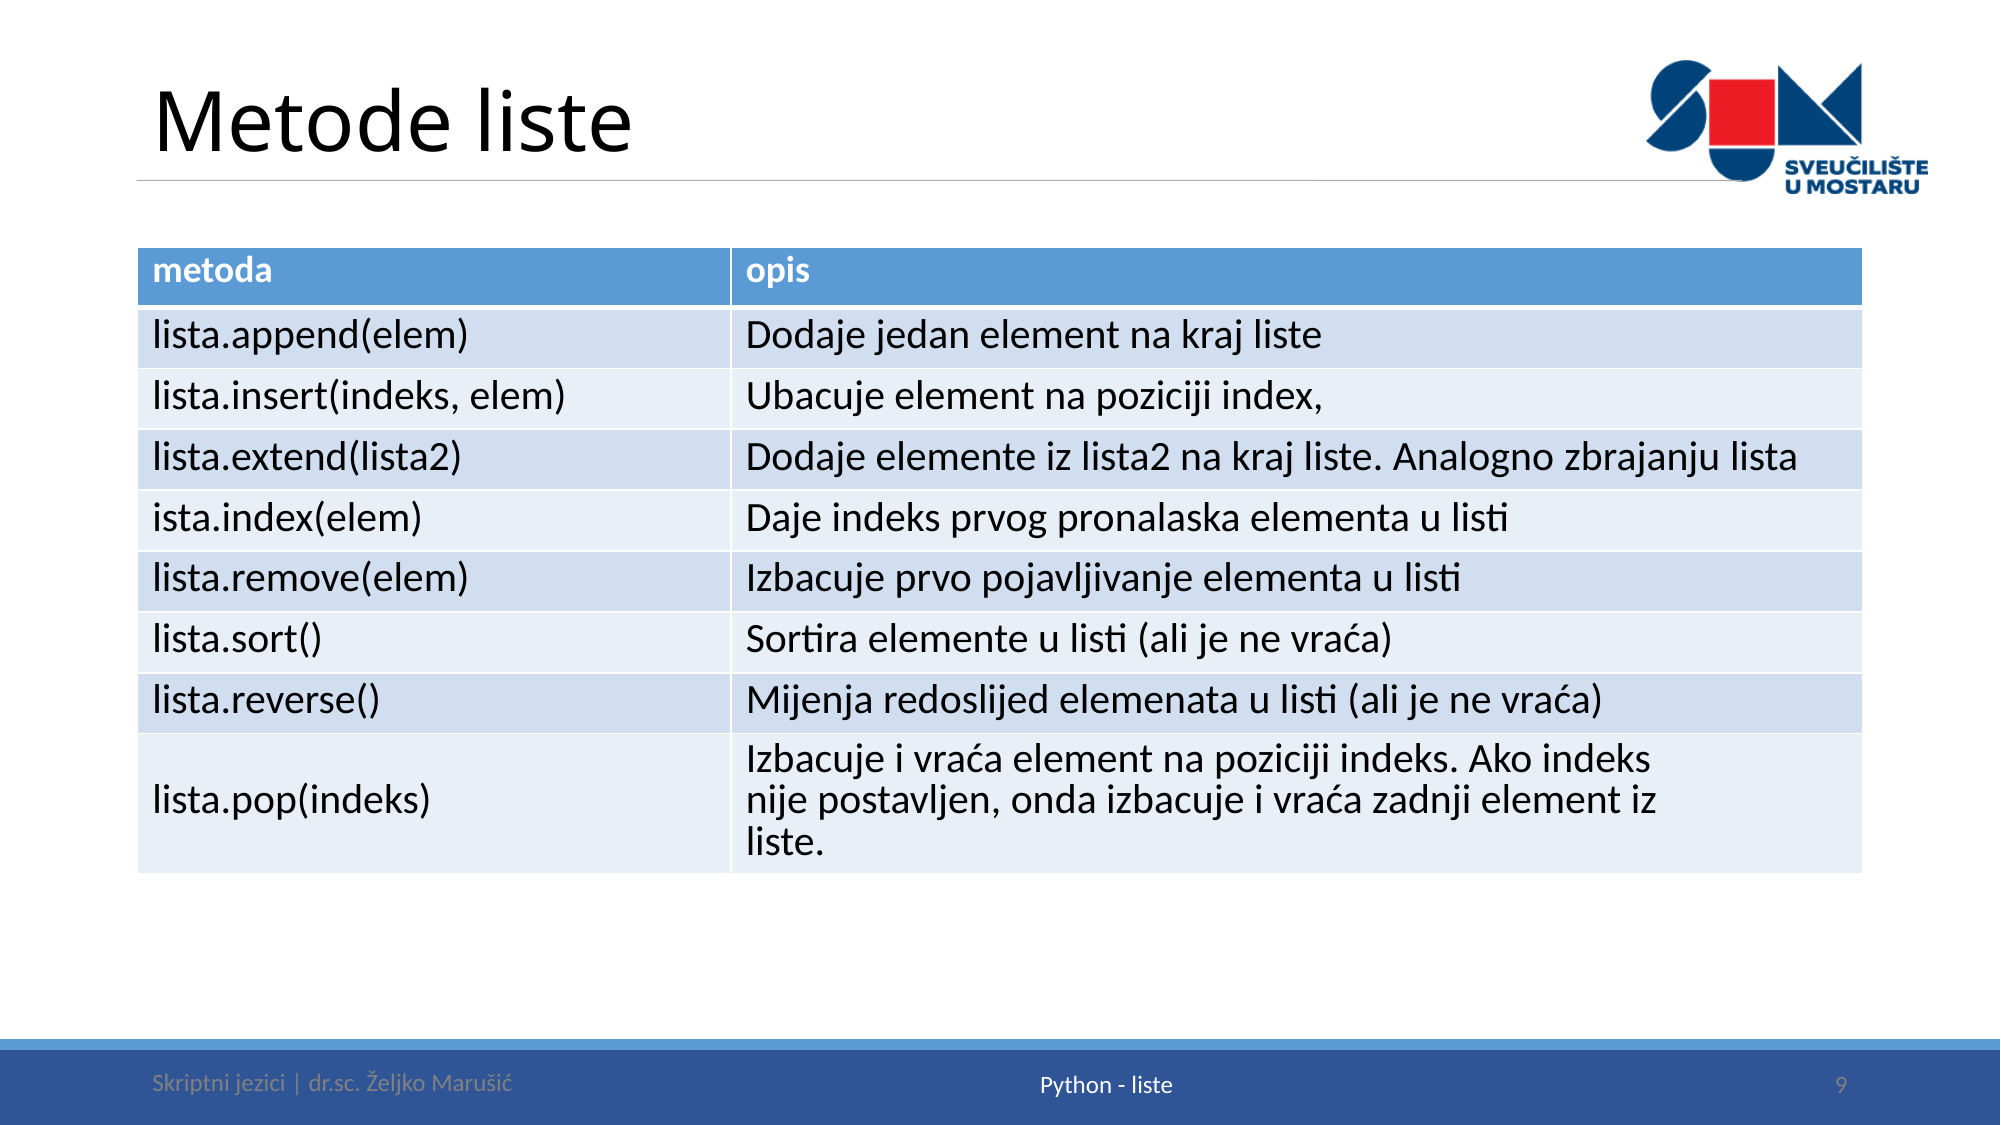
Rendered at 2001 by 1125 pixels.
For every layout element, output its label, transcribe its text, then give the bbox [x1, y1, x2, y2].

table_cell lista.insert(indeks, elem) [138, 369, 730, 428]
table_cell Izbacuje prvo pojavljivanje elementa u listi [732, 552, 1862, 611]
picture [1647, 60, 1928, 194]
table_header metoda [138, 248, 730, 305]
table_cell Izbacuje i vraća element na poziciji indeks. Ako indeks nije postavljen, onda izbacuje i vraća zadnji element iz liste. [732, 734, 1862, 873]
footer Skriptni jezici | dr.sc. Željko Marušić [137, 1051, 897, 1112]
table_cell lista.remove(elem) [138, 552, 730, 611]
table_cell lista.pop(indeks) [138, 734, 730, 873]
table_cell Dodaje elemente iz lista2 na kraj liste. Analogno zbrajanju lista [732, 430, 1862, 489]
table_cell Ubacuje element na poziciji index, [732, 369, 1862, 428]
table_cell lista.extend(lista2) [138, 430, 730, 489]
table_cell Sortira elemente u listi (ali je ne vraća) [732, 613, 1862, 672]
table_cell lista.sort() [138, 613, 730, 672]
title Metode liste [137, 44, 1647, 206]
table_cell ista.index(elem) [138, 491, 730, 550]
table_cell lista.reverse() [138, 674, 730, 733]
slide_number 9 [1677, 1053, 1863, 1114]
table_cell lista.append(elem) [138, 310, 730, 368]
table_cell Daje indeks prvog pronalaska elementa u listi [732, 491, 1862, 550]
table_cell Dodaje jedan element na kraj liste [732, 310, 1862, 368]
table_cell Mijenja redoslijed elemenata u listi (ali je ne vraća) [732, 674, 1862, 733]
table_header opis [732, 248, 1862, 305]
